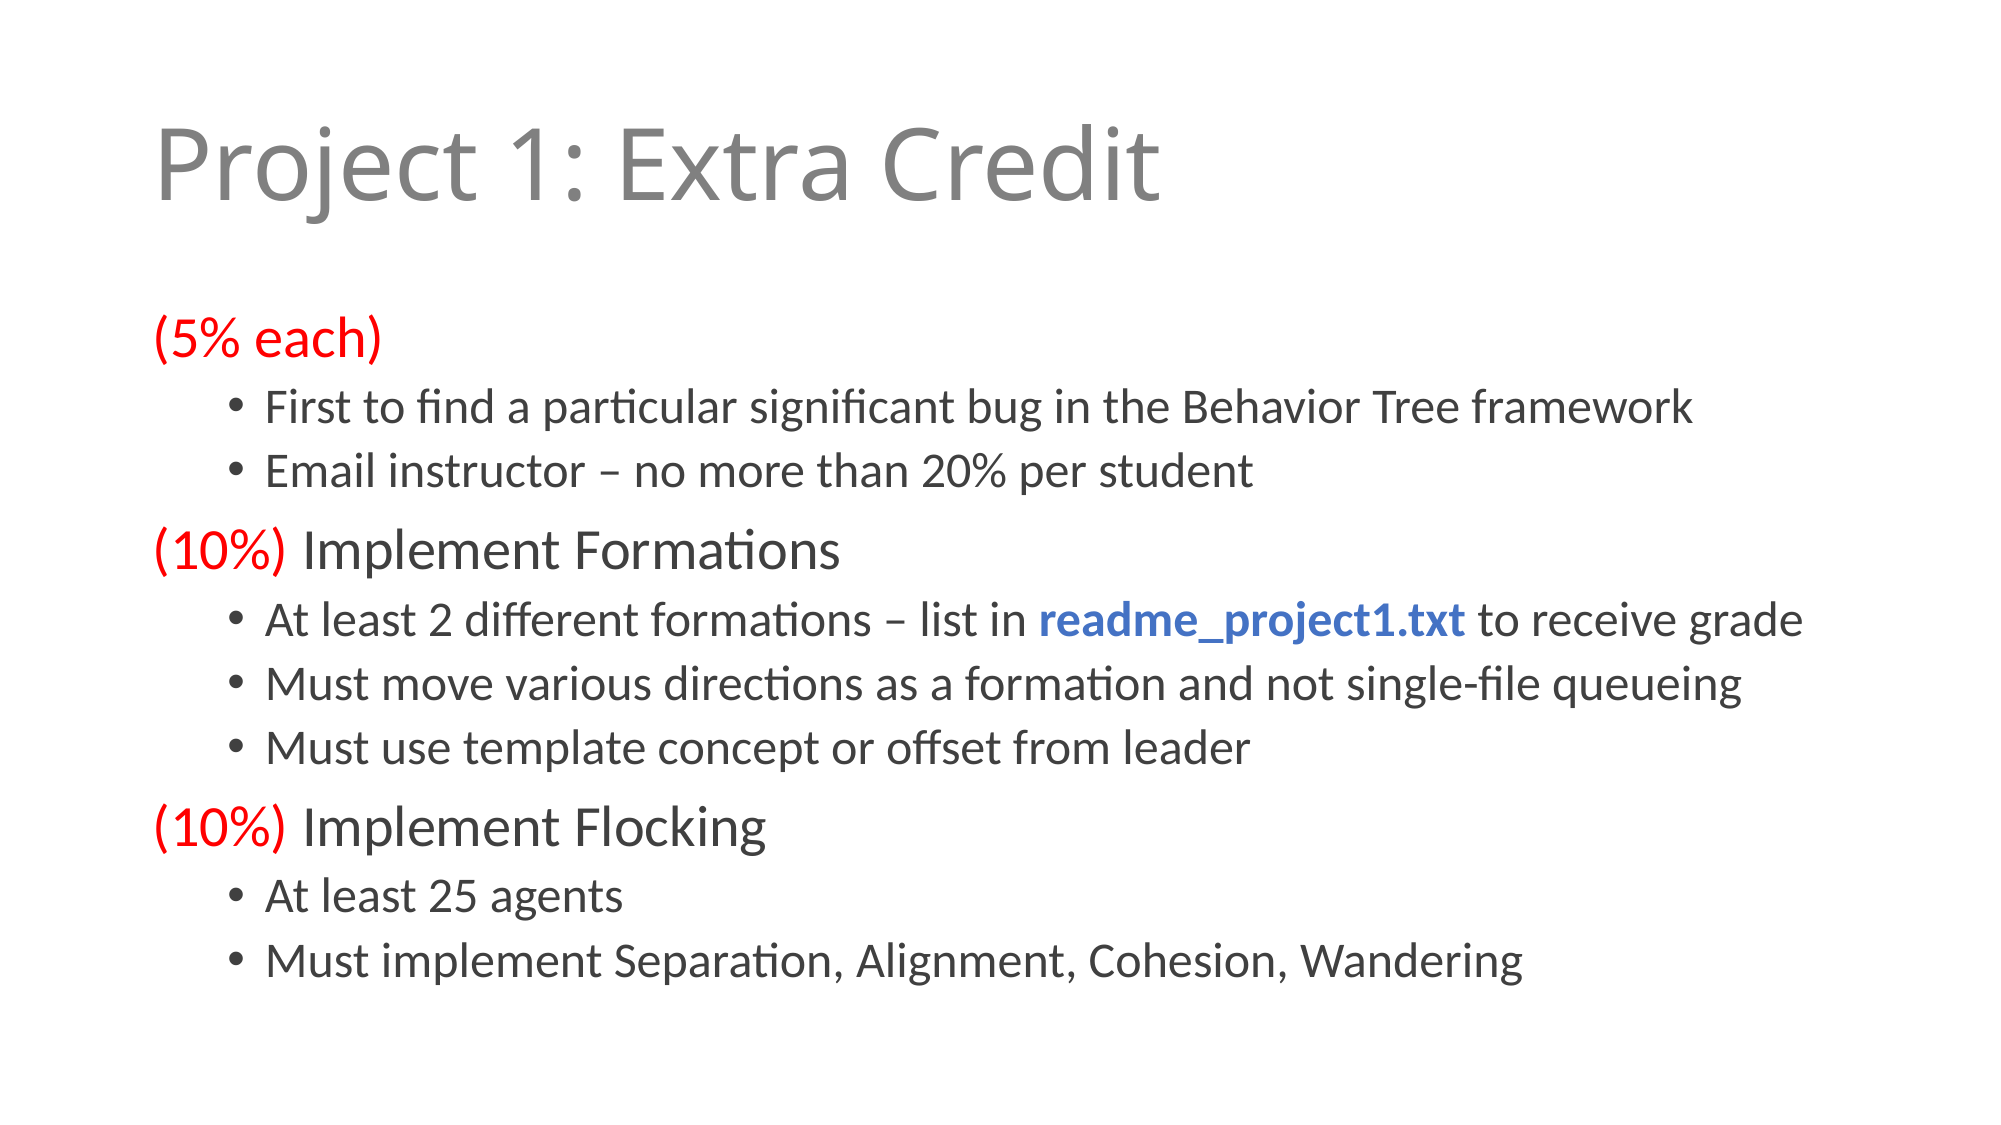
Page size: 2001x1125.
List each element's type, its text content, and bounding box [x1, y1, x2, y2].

list (5% each) First to find a particular significant bug in the Behavior Tree framework Email instructor – no more than 20% per student (10%) Implement Formations At least 2 different formations – list in readme_project1.txt to receive grade Must move various directions as a formation and not single-file queueing Must use template concept or offset from leader (10%) Implement Flocking At least 25 agents Must implement Separation, Alignment, Cohesion, Wandering [137, 299, 1888, 1014]
title Project 1: Extra Credit [137, 59, 1863, 278]
